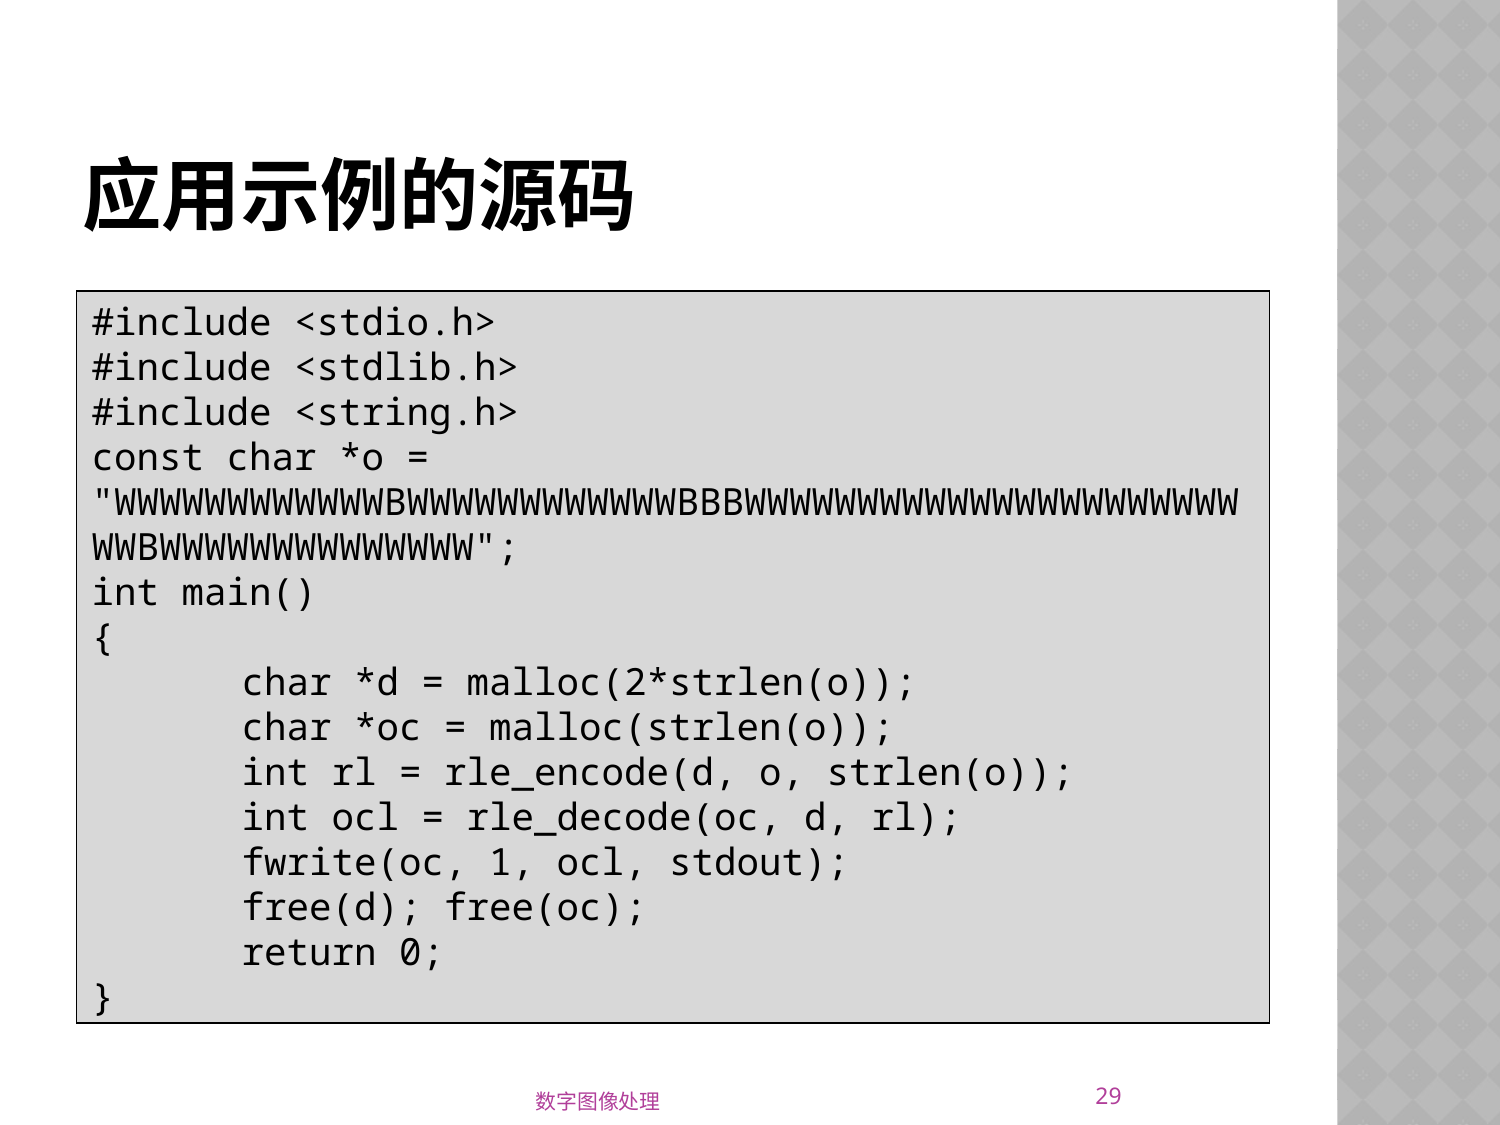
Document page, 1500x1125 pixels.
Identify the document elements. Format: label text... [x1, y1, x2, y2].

title 应用示例的源码 [75, 52, 1263, 240]
text_box #include <stdio.h> #include <stdlib.h> #include <string.h> const char *o = "WWWWWWWWWWWWBWWWWWWWWWWWWBBBWWWWWWWWWWWWWWWWWWWWWWWWBWWWWWWWWWWWWWW"; int main() { char *d = malloc(2*strlen(o)); char *oc = malloc(strlen(o)); int rl = rle_encode(d, o, strlen(o)); int ocl = rle_decode(oc, d, rl); fwrite(oc, 1, ocl, stdout); free(d); free(oc); return 0; } [76, 290, 1270, 1024]
footer 数字图像处理 [75, 1075, 675, 1114]
slide_number 29 [1025, 1075, 1122, 1113]
